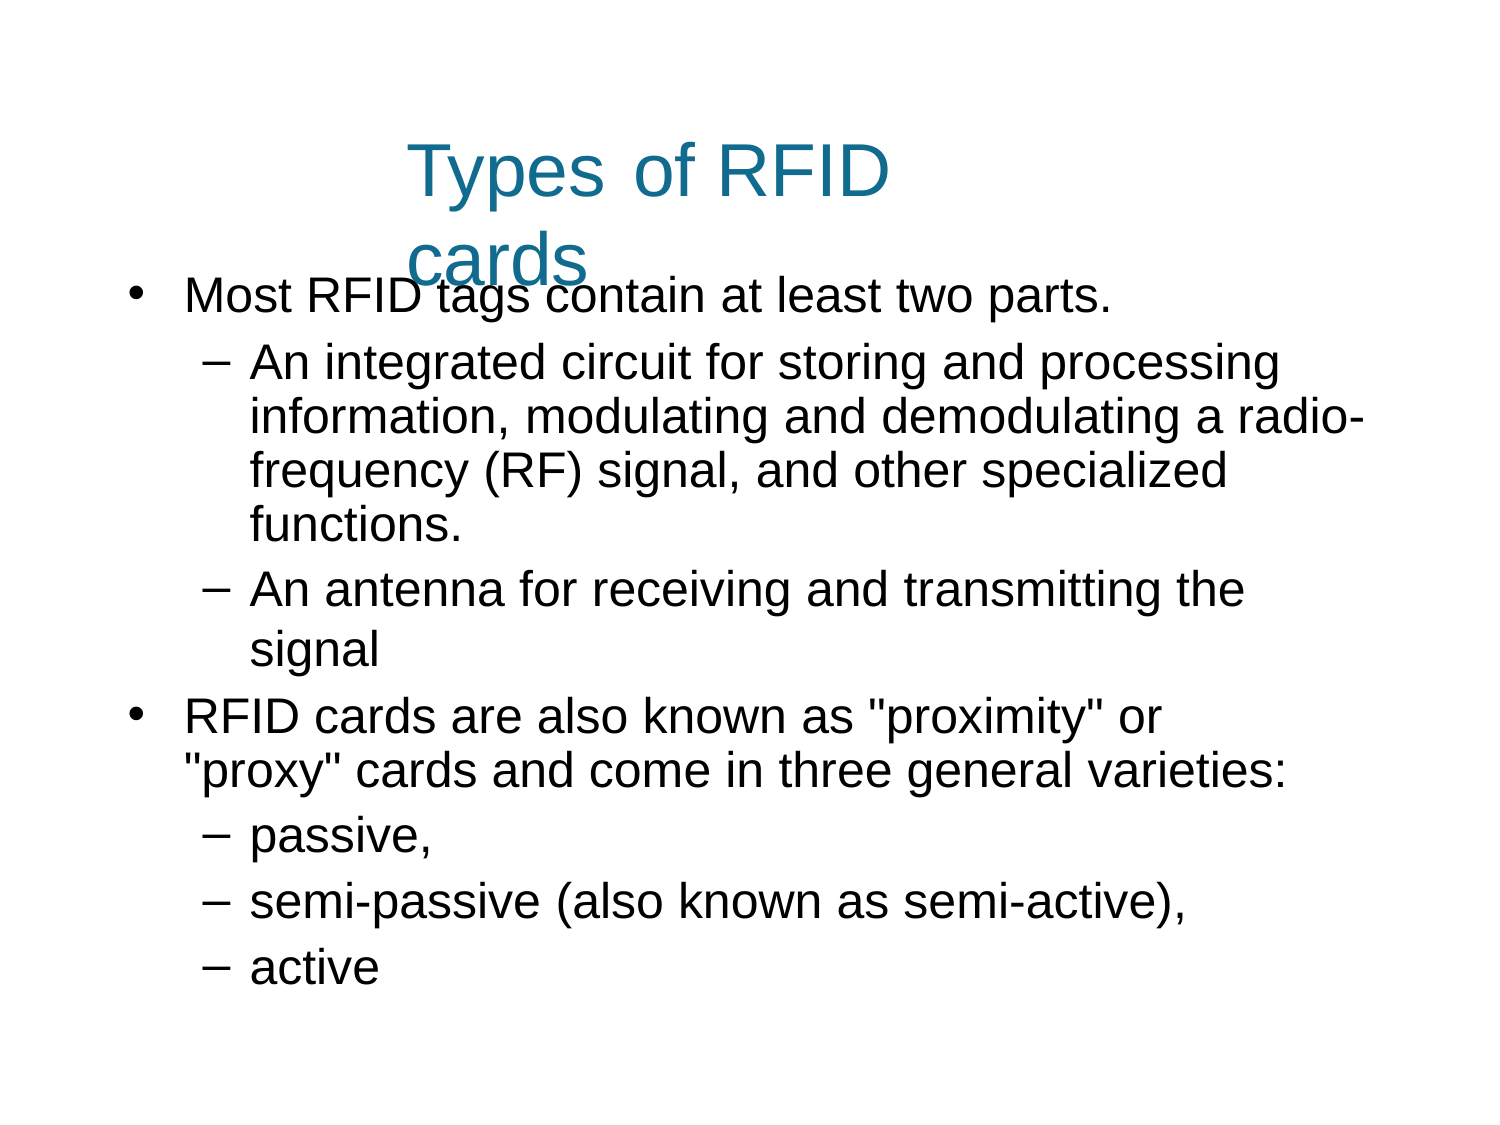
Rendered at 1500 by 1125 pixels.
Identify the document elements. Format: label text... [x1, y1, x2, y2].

text_box Types of RFID cards [404, 121, 1096, 211]
text_box Most RFID tags contain at least two parts. An integrated circuit for storing and processing information, modulating and demodulating a radio- frequency (RF) signal, and other specialized functions. An antenna for receiving and transmitting the signal RFID cards are also known as "proximity" or "proxy" cards and come in three general varieties: passive, semi-passive (also known as semi-active), active [125, 262, 1393, 935]
